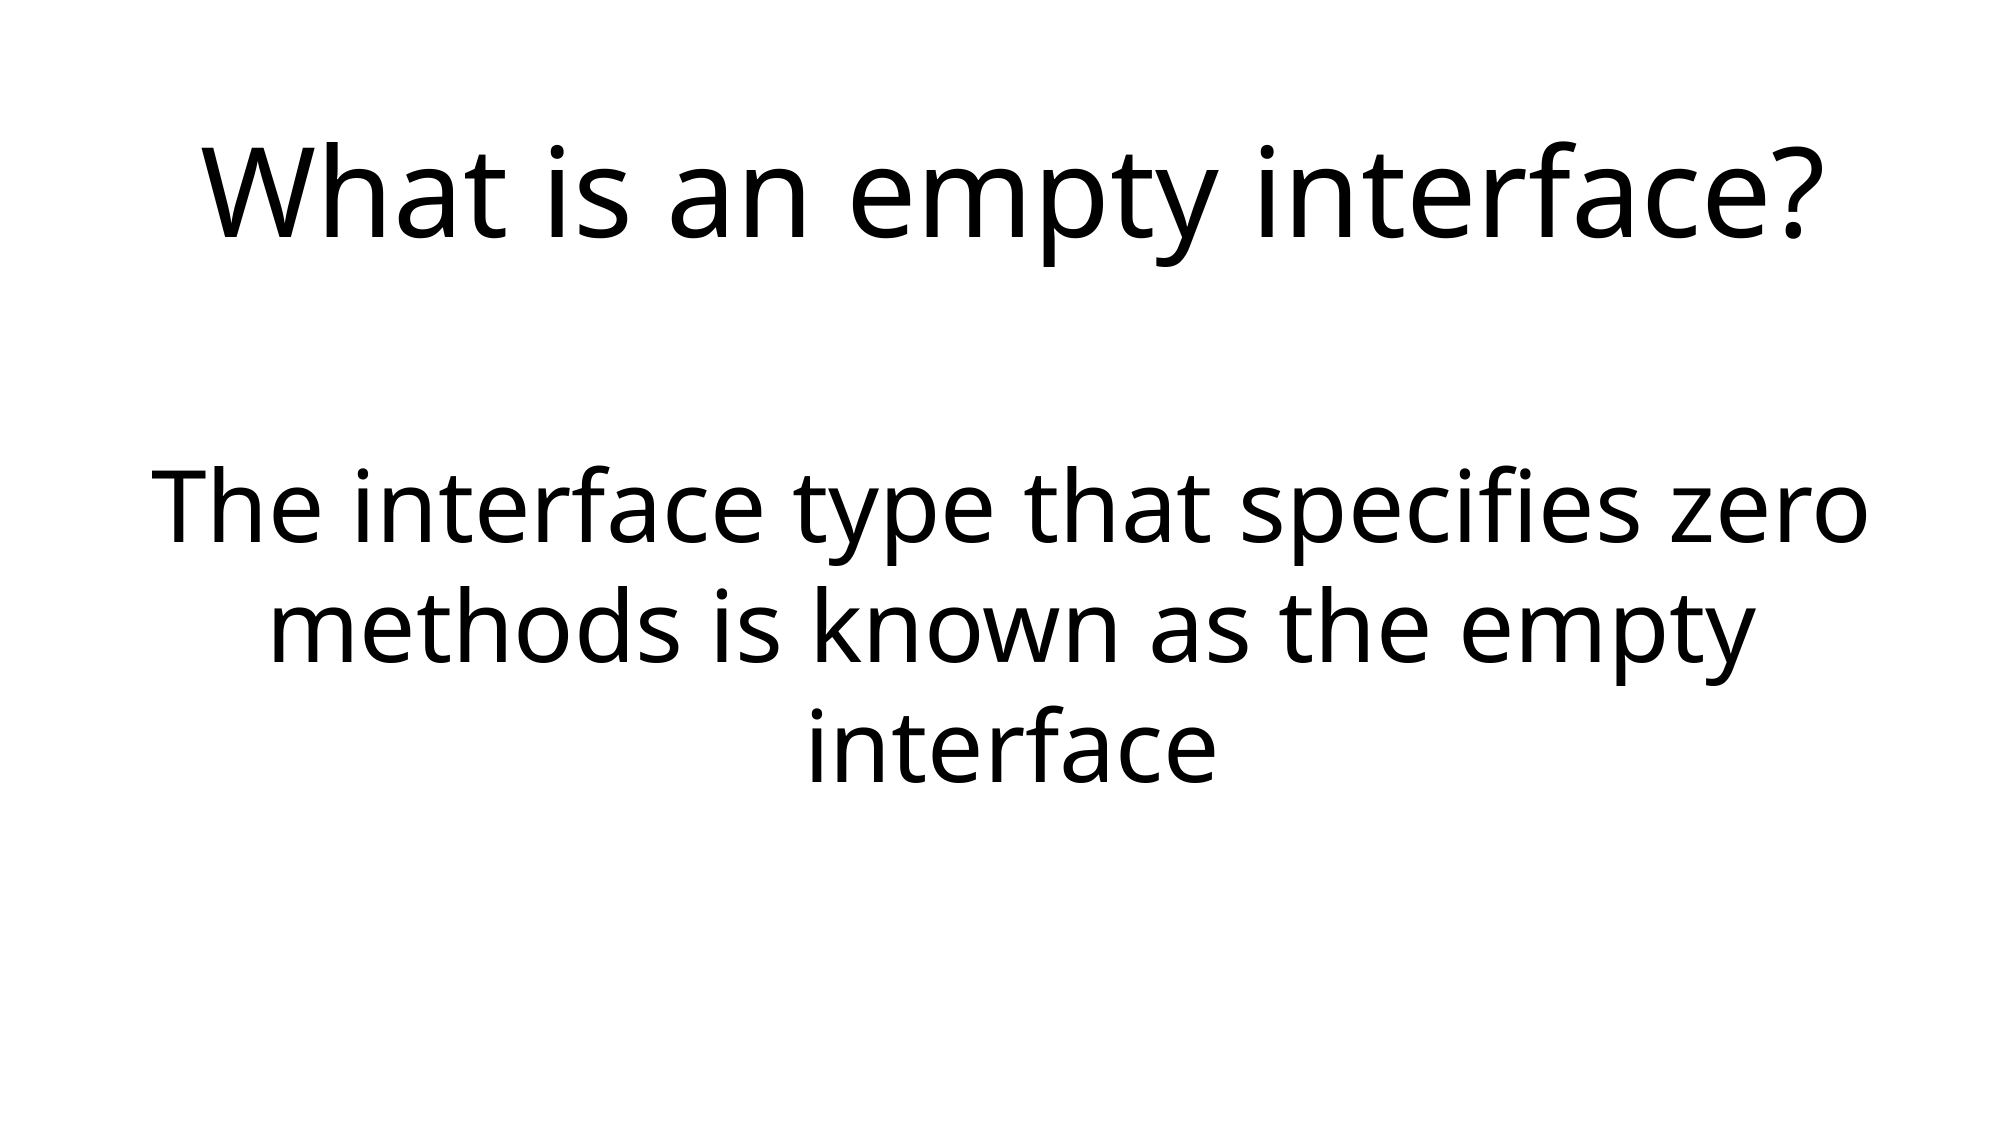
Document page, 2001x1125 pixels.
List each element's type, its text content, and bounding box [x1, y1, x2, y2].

text_box The interface type that specifies zero methods is known as the empty interface [74, 434, 1950, 975]
text_box What is an empty interface? [137, 119, 1890, 272]
